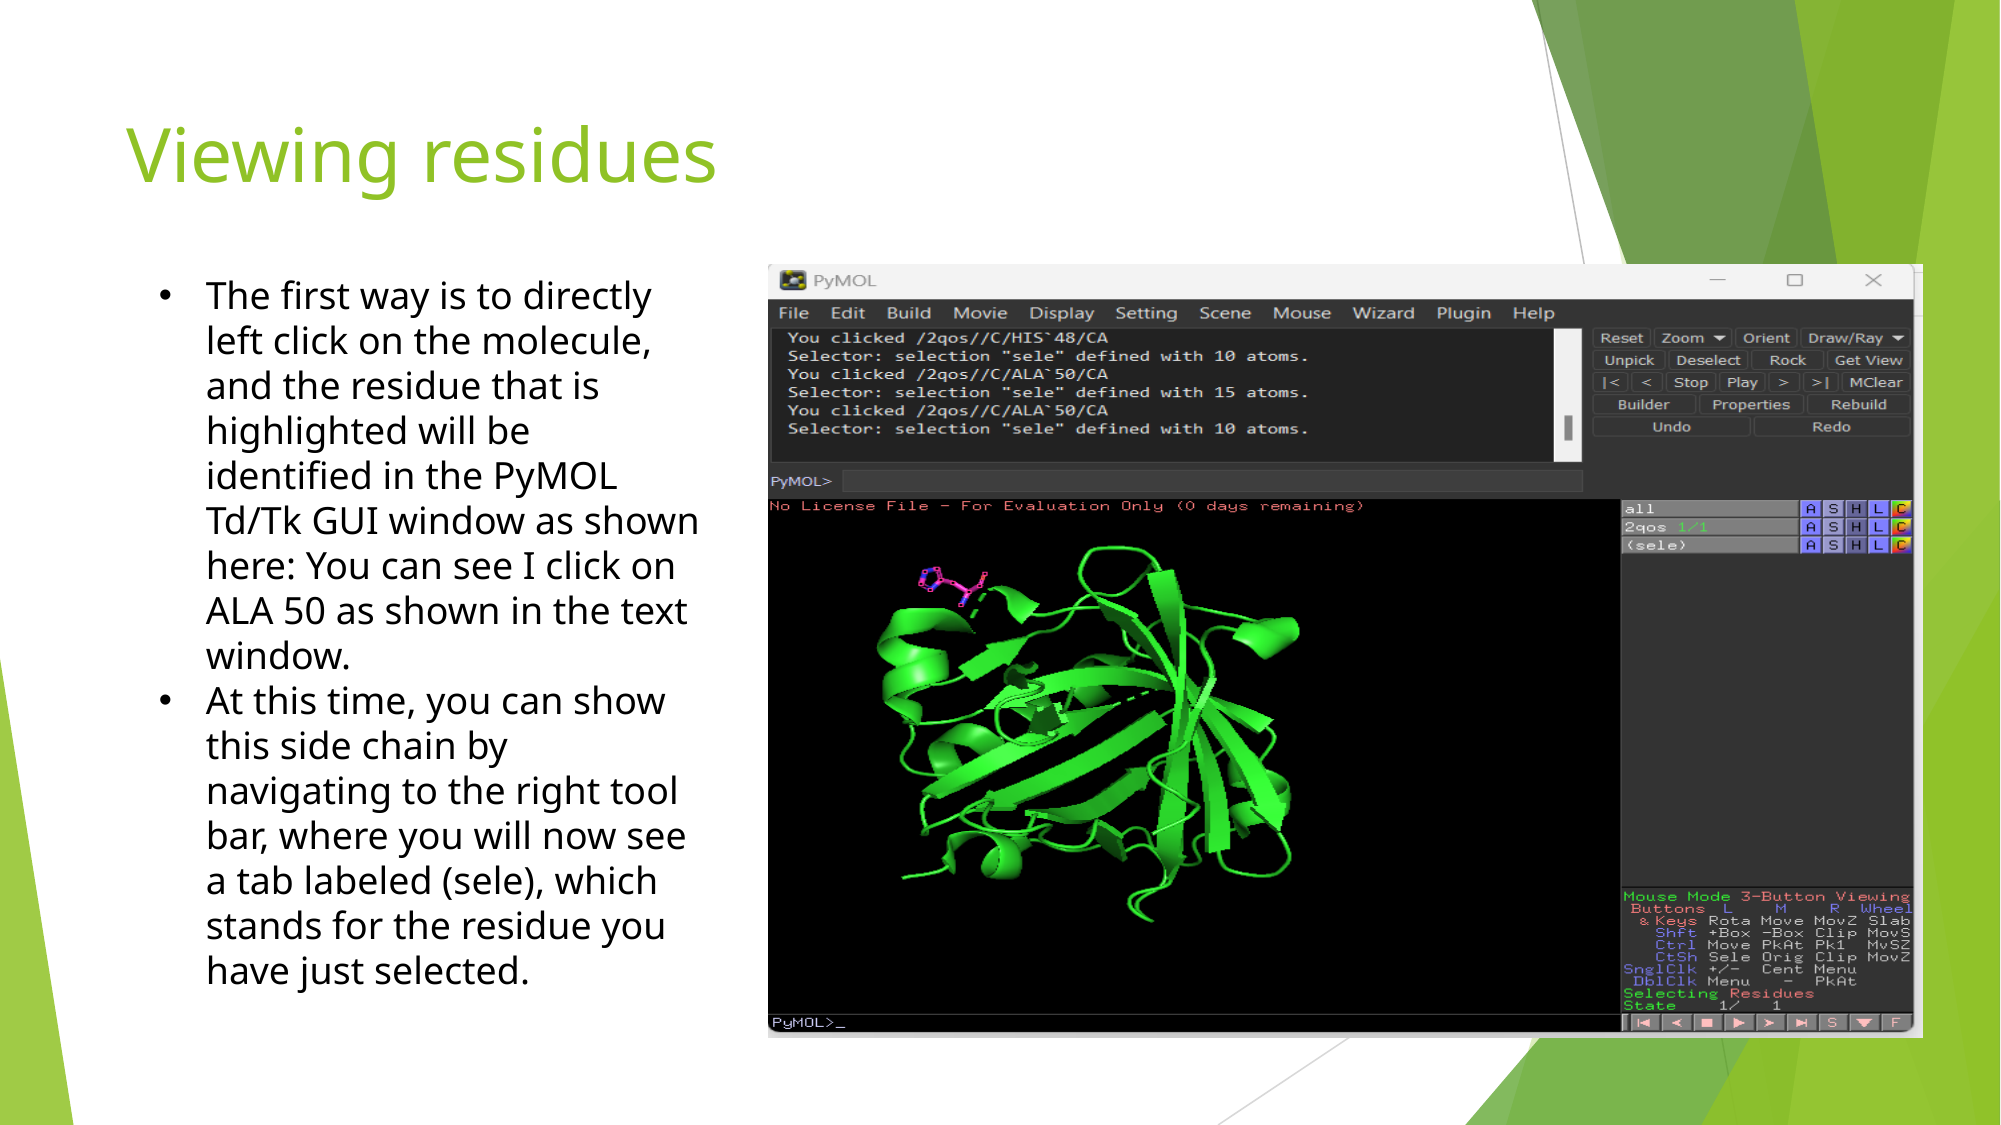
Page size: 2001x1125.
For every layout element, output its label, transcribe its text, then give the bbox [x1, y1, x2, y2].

text_box The first way is to directly left click on the molecule, and the residue that is highlighted will be identified in the PyMOL Td/Tk GUI window as shown here: You can see I click on ALA 50 as shown in the text window. At this time, you can show this side chain by navigating to the right tool bar, where you will now see a tab labeled (sele), which stands for the residue you have just selected. [143, 264, 718, 1000]
title Viewing residues [111, 99, 1522, 317]
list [768, 264, 1923, 1038]
